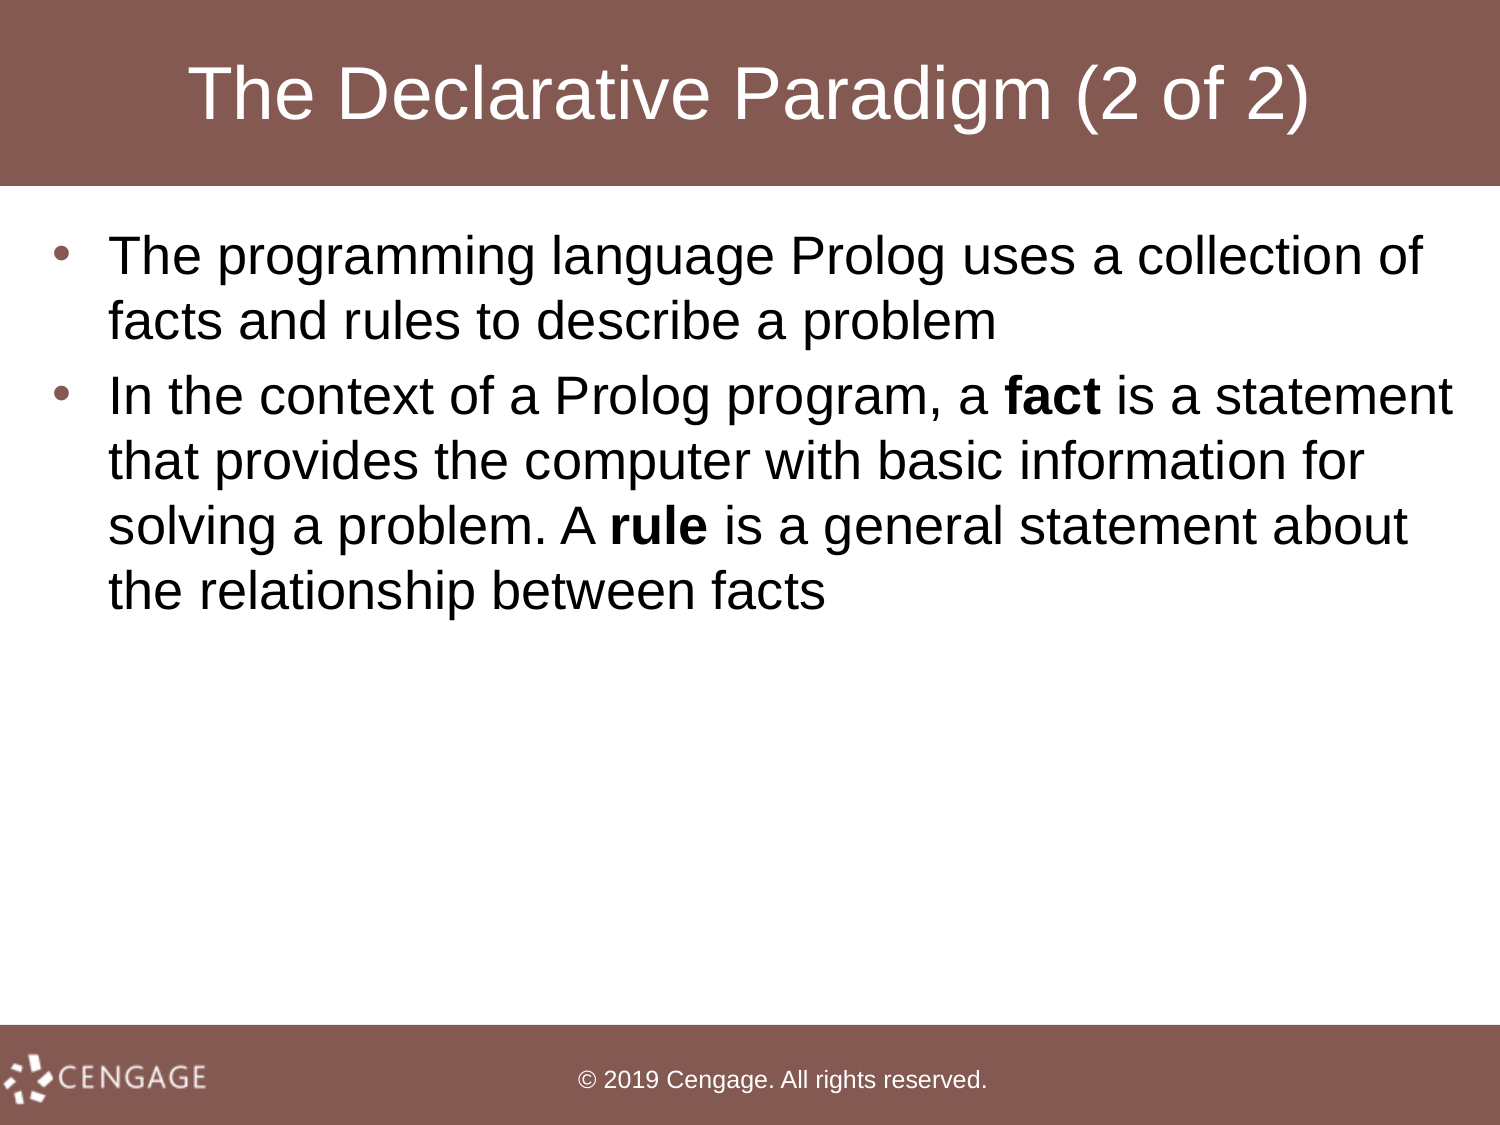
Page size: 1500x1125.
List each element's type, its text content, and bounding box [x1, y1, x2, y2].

list The programming language Prolog uses a collection of facts and rules to describe a problem In the context of a Prolog program, a fact is a statement that provides the computer with basic information for solving a problem. A rule is a general statement about the relationship between facts [37, 212, 1475, 1005]
title The Declarative Paradigm (2 of 2) [75, 4, 1425, 175]
picture [0, 1051, 211, 1106]
